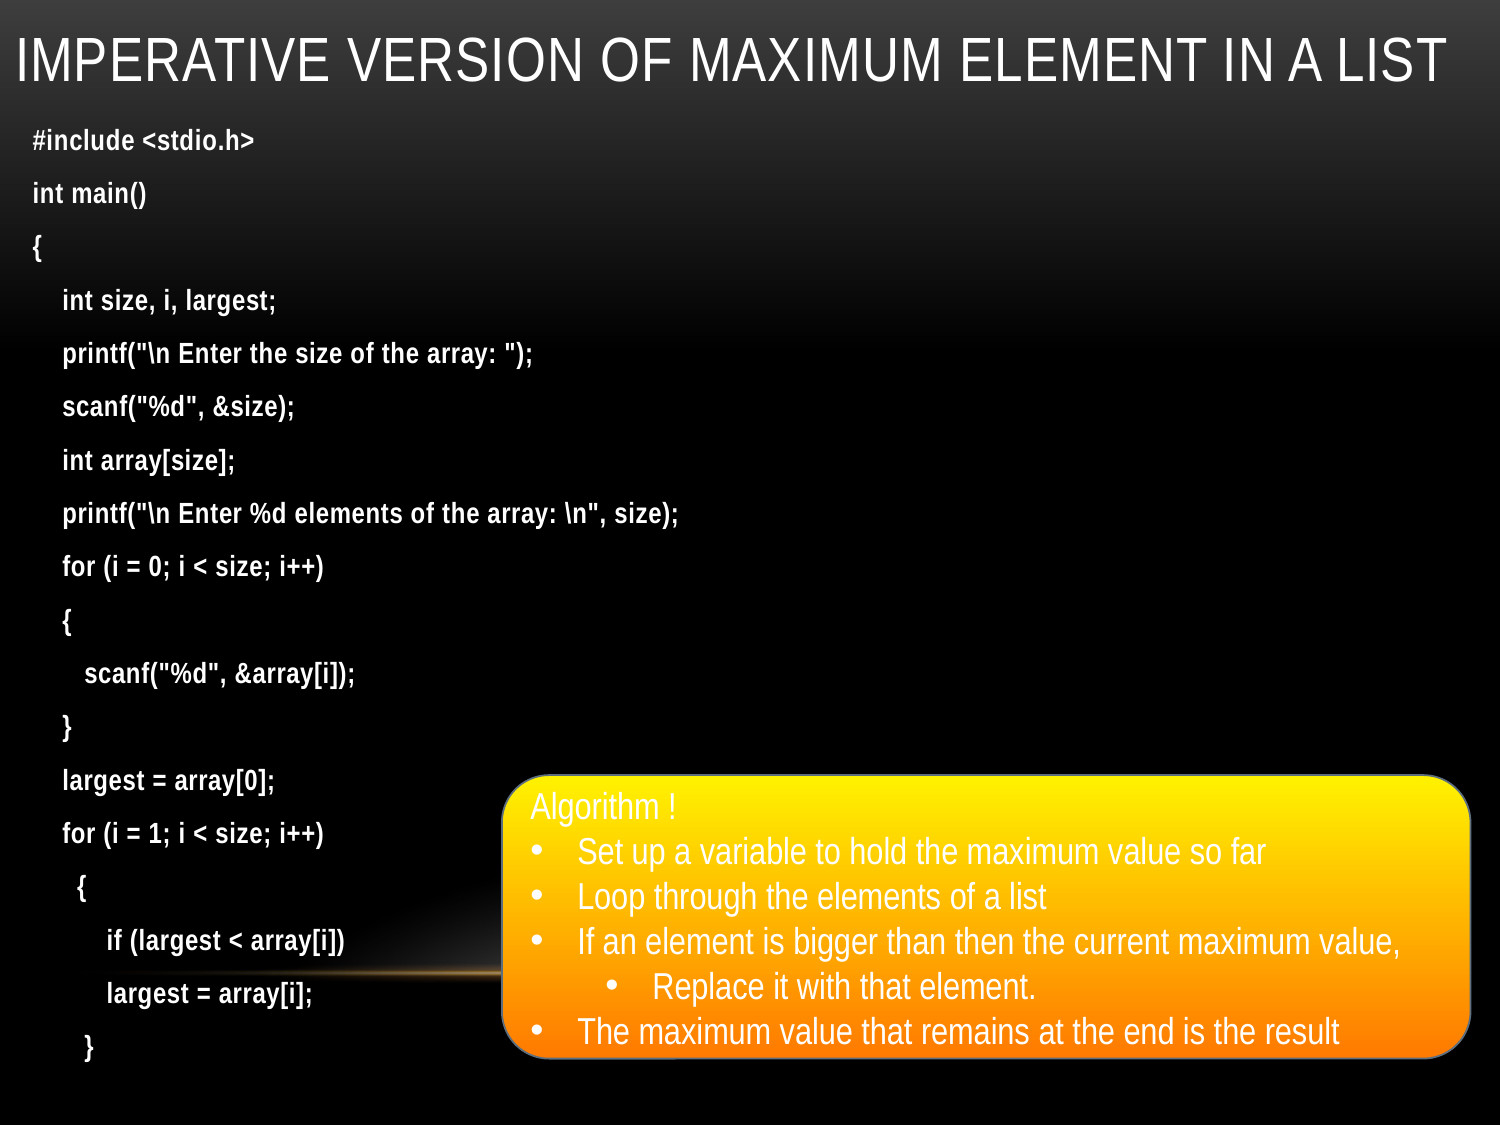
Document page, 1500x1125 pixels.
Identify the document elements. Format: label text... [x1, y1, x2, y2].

picture [0, 0, 1500, 1125]
title Imperative version of maximum element in a list [0, 0, 1495, 102]
text_box Algorithm ! Set up a variable to hold the maximum value so far Loop through the elements of a list If an element is bigger than then the current maximum value, Replace it with that element. The maximum value that remains at the end is the result [501, 774, 1472, 1060]
list #include <stdio.h> int main() { int size, i, largest; printf("\n Enter the size of the array: "); scanf("%d", &size); int array[size]; printf("\n Enter %d elements of the array: \n", size); for (i = 0; i < size; i++) { scanf("%d", &array[i]); } largest = array[0]; for (i = 1; i < size; i++) { if (largest < array[i]) largest = array[i]; } printf("\n largest element present in the given array is : %d", largest); return 0; } [17, 113, 1483, 1106]
